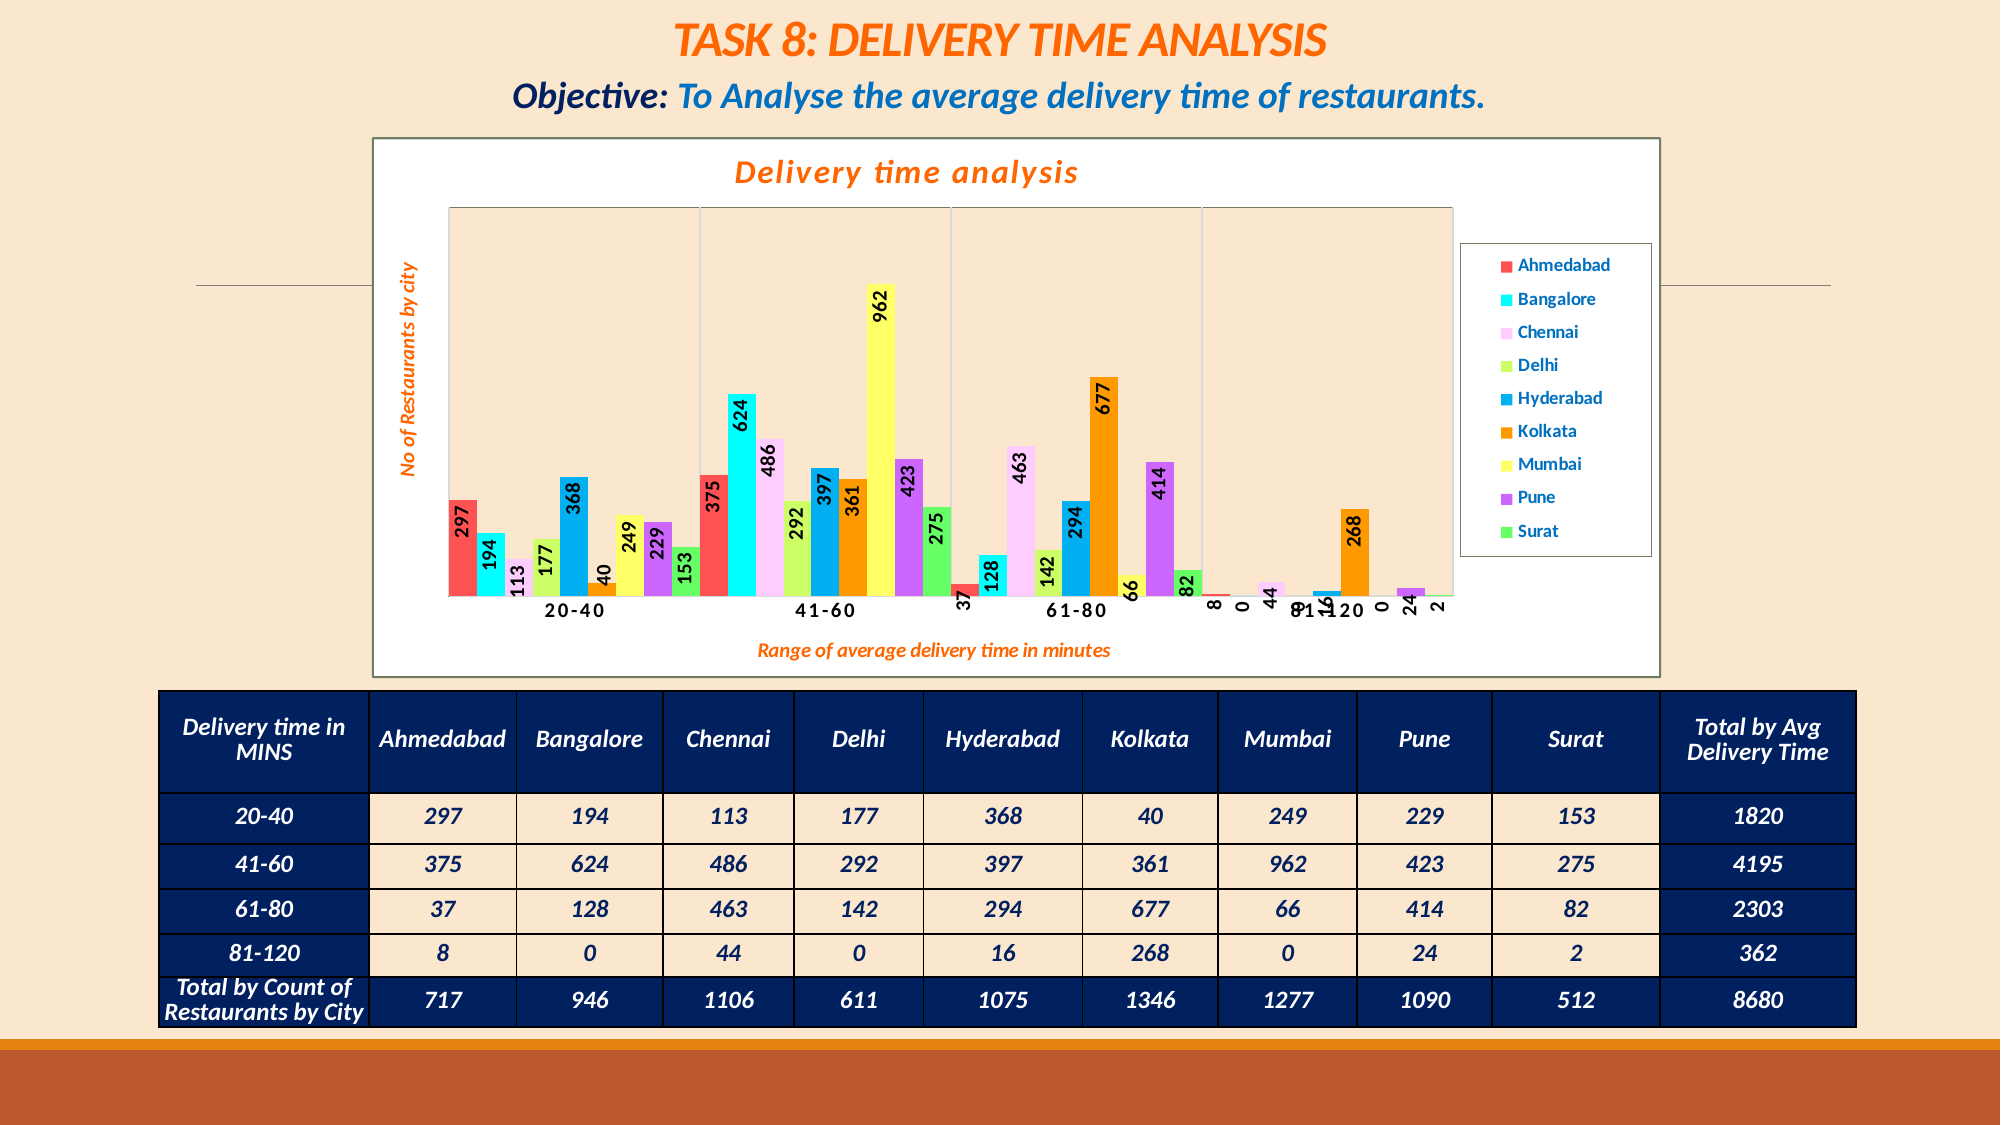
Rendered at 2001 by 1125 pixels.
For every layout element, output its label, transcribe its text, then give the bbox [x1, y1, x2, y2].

table_cell 2303 [1661, 890, 1855, 933]
table_cell 0 [1219, 935, 1356, 976]
table_cell 512 [1493, 978, 1659, 1026]
table_cell 463 [664, 890, 793, 933]
table_cell 229 [1358, 794, 1491, 843]
table_cell 611 [795, 978, 923, 1026]
table_cell 8680 [1661, 978, 1855, 1026]
table_cell 0 [795, 935, 923, 976]
table_cell 375 [370, 845, 516, 888]
table_cell 292 [795, 845, 923, 888]
table_cell 2 [1493, 935, 1659, 976]
text_box Objective: To Analyse the average delivery time of restaurants. [199, 63, 1801, 124]
table_header Pune [1358, 692, 1491, 792]
table_cell 1277 [1219, 978, 1356, 1026]
table_cell 268 [1083, 935, 1217, 976]
table_cell 946 [517, 978, 662, 1026]
table_cell 397 [924, 845, 1082, 888]
table_cell 153 [1493, 794, 1659, 843]
table_cell Total by Count of Restaurants by City [160, 978, 368, 1026]
table_header Kolkata [1083, 692, 1217, 792]
table_cell 962 [1219, 845, 1356, 888]
table_cell 423 [1358, 845, 1491, 888]
table_cell 16 [924, 935, 1082, 976]
table_cell 66 [1219, 890, 1356, 933]
table_cell 20-40 [160, 794, 368, 843]
table_cell 61-80 [160, 890, 368, 933]
table_cell 37 [370, 890, 516, 933]
table_cell 486 [664, 845, 793, 888]
table_cell 1106 [664, 978, 793, 1026]
table_cell 361 [1083, 845, 1217, 888]
table_cell 41-60 [160, 845, 368, 888]
table_cell 677 [1083, 890, 1217, 933]
table_cell 0 [517, 935, 662, 976]
table_cell 177 [795, 794, 923, 843]
table_cell 1090 [1358, 978, 1491, 1026]
table_cell 1075 [924, 978, 1082, 1026]
table_header Mumbai [1219, 692, 1356, 792]
table_header Hyderabad [924, 692, 1082, 792]
table_cell 128 [517, 890, 662, 933]
table_cell 1346 [1083, 978, 1217, 1026]
table_cell 294 [924, 890, 1082, 933]
table_cell 297 [370, 794, 516, 843]
table_cell 624 [517, 845, 662, 888]
table_cell 717 [370, 978, 516, 1026]
table_header Delivery time in MINS [160, 692, 368, 792]
table_cell 82 [1493, 890, 1659, 933]
table_cell 142 [795, 890, 923, 933]
table_cell 81-120 [160, 935, 368, 976]
table_header Surat [1493, 692, 1659, 792]
table_cell 1820 [1661, 794, 1855, 843]
chart [371, 136, 1662, 679]
table_cell 414 [1358, 890, 1491, 933]
table_cell 24 [1358, 935, 1491, 976]
table_cell 194 [517, 794, 662, 843]
table_header Ahmedabad [370, 692, 516, 792]
table_cell 40 [1083, 794, 1217, 843]
table_cell 368 [924, 794, 1082, 843]
table_header Delhi [795, 692, 923, 792]
table_header Chennai [664, 692, 793, 792]
table_cell 4195 [1661, 845, 1855, 888]
table_header Bangalore [517, 692, 662, 792]
table_cell 362 [1661, 935, 1855, 976]
table_cell 249 [1219, 794, 1356, 843]
table_cell 44 [664, 935, 793, 976]
table_cell 113 [664, 794, 793, 843]
table_cell 275 [1493, 845, 1659, 888]
table_header Total by Avg Delivery Time [1661, 692, 1855, 792]
text_box TASK 8: DELIVERY TIME ANALYSIS [174, 7, 1825, 75]
table_cell 8 [370, 935, 516, 976]
